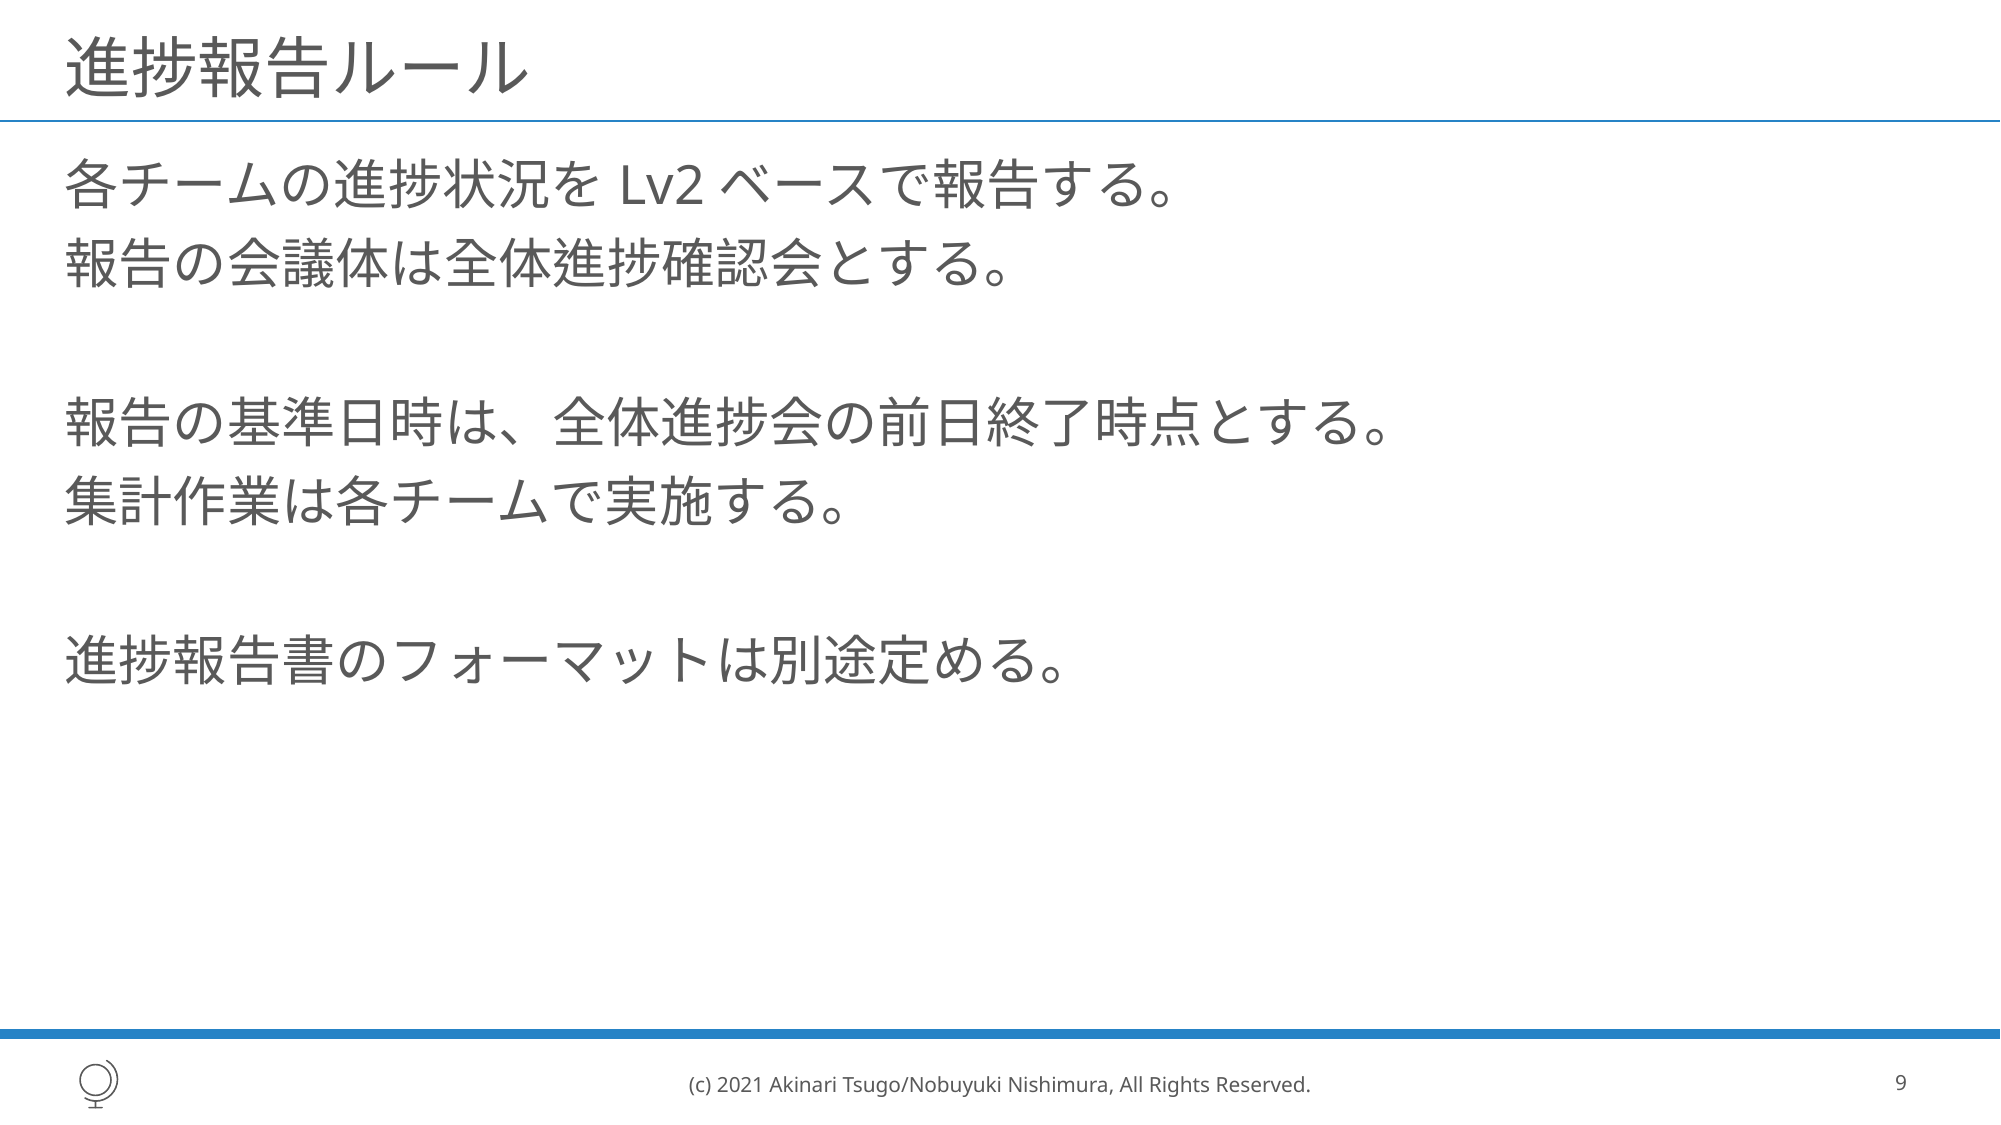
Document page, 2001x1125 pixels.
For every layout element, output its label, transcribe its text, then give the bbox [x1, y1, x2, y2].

title 進捗報告ルール [49, 8, 1951, 113]
list 各チームの進捗状況をLv2ベースで報告する。 報告の会議体は全体進捗確認会とする。 報告の基準日時は、全体進捗会の前日終了時点とする。 集計作業は各チームで実施する。 進捗報告書のフォーマットは別途定める。 [49, 150, 1951, 260]
